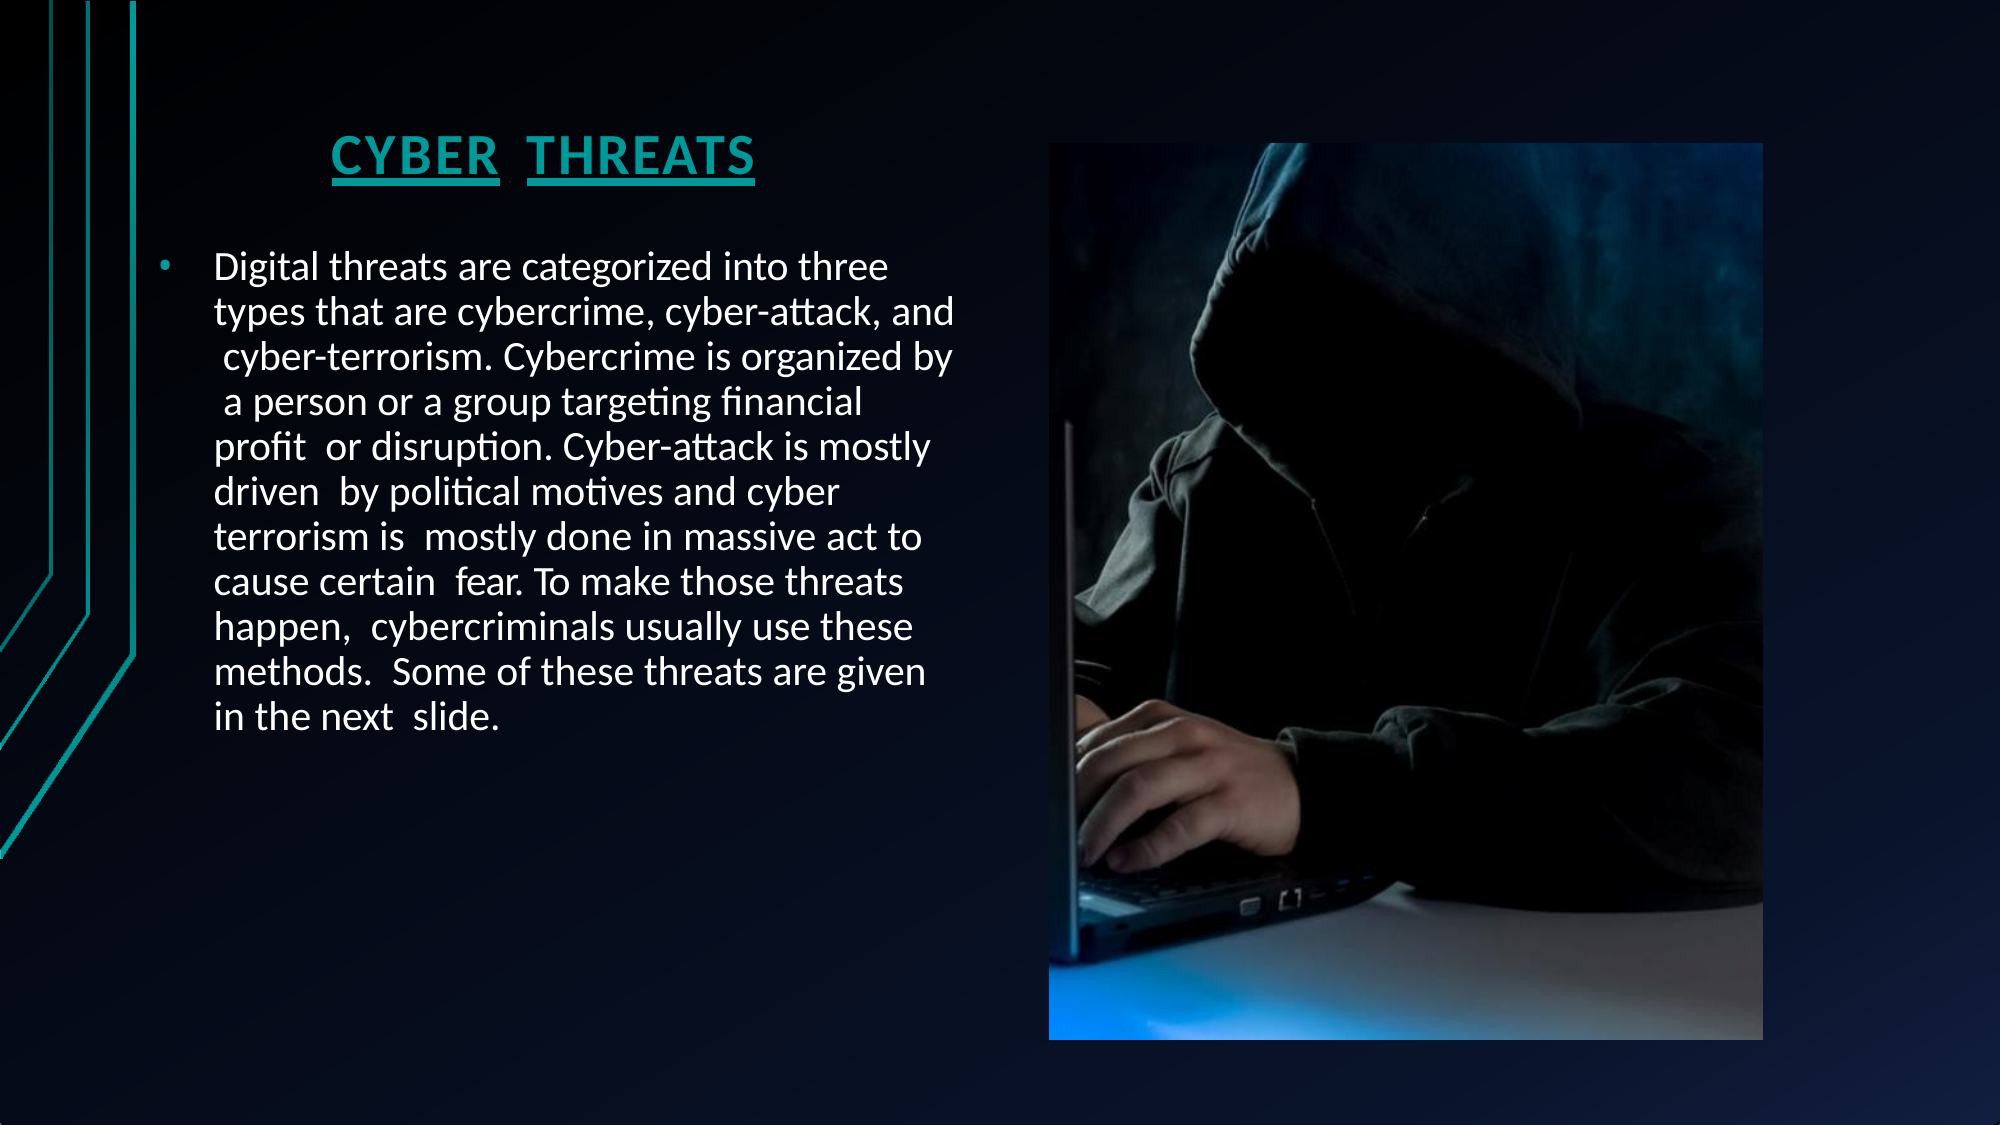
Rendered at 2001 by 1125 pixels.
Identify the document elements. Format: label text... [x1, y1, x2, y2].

picture [0, 0, 2000, 1125]
text_box Digital threats are categorized into three types that are cybercrime, cyber-attack, and cyber-terrorism. Cybercrime is organized by a person or a group targeting financial profit or disruption. Cyber-attack is mostly driven by political motives and cyber terrorism is mostly done in massive act to cause certain fear. To make those threats happen, cybercriminals usually use these methods. Some of these threats are given in the next slide. [155, 237, 964, 740]
title CYBER THREATS [329, 114, 765, 237]
